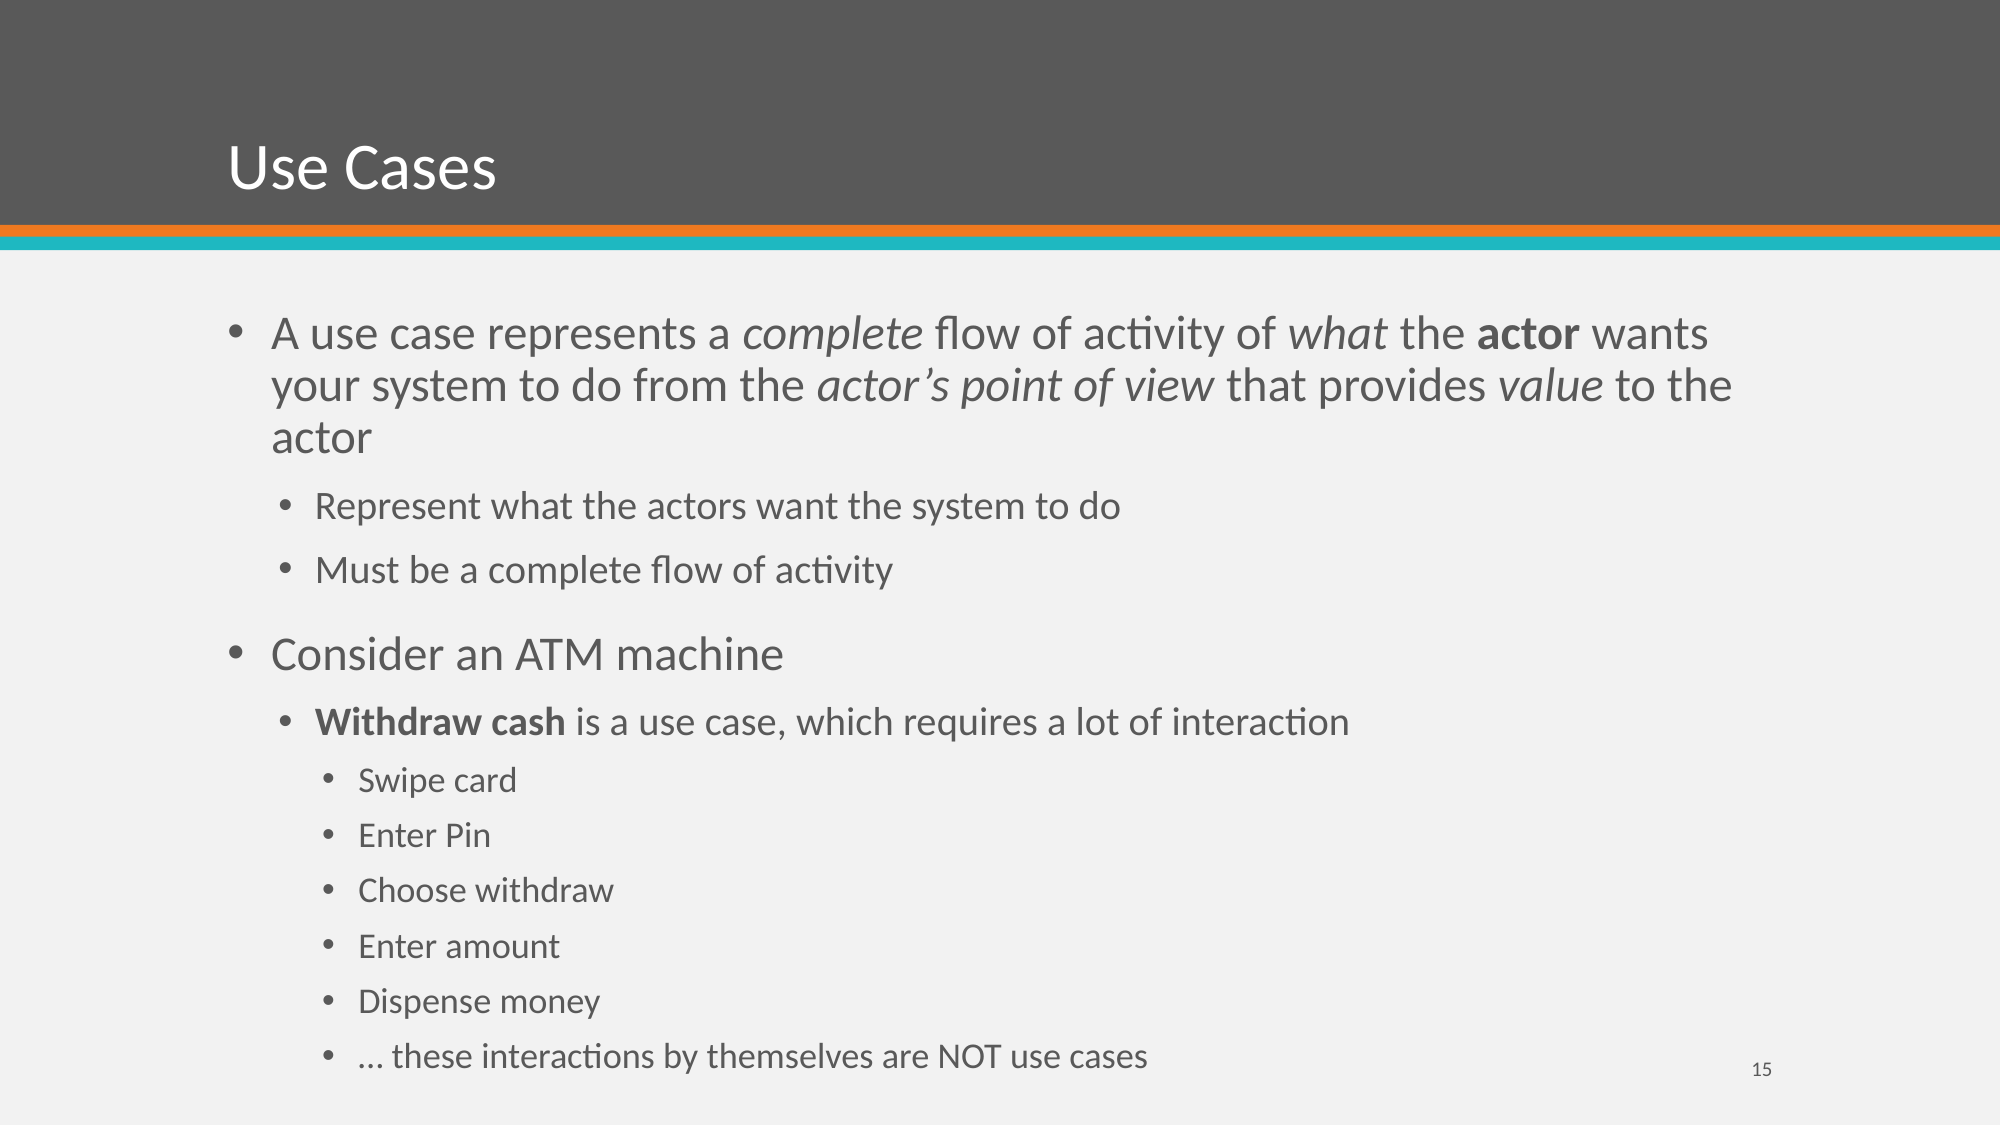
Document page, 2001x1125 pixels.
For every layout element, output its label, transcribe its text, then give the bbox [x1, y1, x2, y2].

list A use case represents a complete flow of activity of what the actor wants your system to do from the actor’s point of view that provides value to the actor Represent what the actors want the system to do Must be a complete flow of activity Consider an ATM machine Withdraw cash is a use case, which requires a lot of interaction Swipe card Enter Pin Choose withdraw Enter amount Dispense money … these interactions by themselves are NOT use cases [212, 299, 1788, 1091]
slide_number 15 [1562, 1045, 1788, 1091]
title Use Cases [212, 41, 1788, 212]
